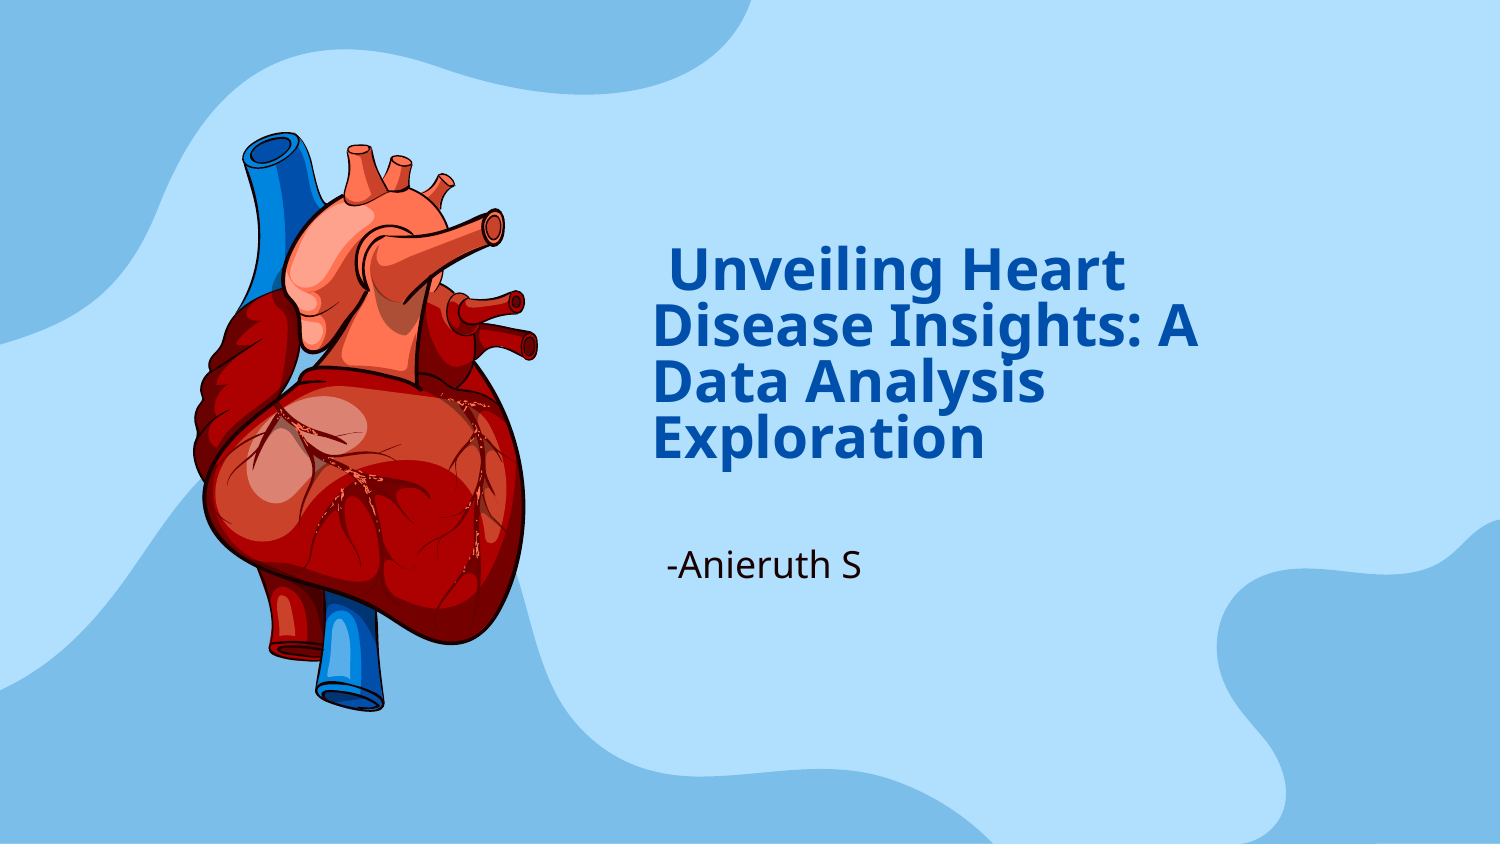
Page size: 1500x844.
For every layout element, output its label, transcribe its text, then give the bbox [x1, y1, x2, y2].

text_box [192, 131, 539, 712]
title Unveiling Heart Disease Insights: A Data Analysis Exploration [636, 166, 1308, 549]
subtitle -Anieruth S [651, 506, 1126, 620]
